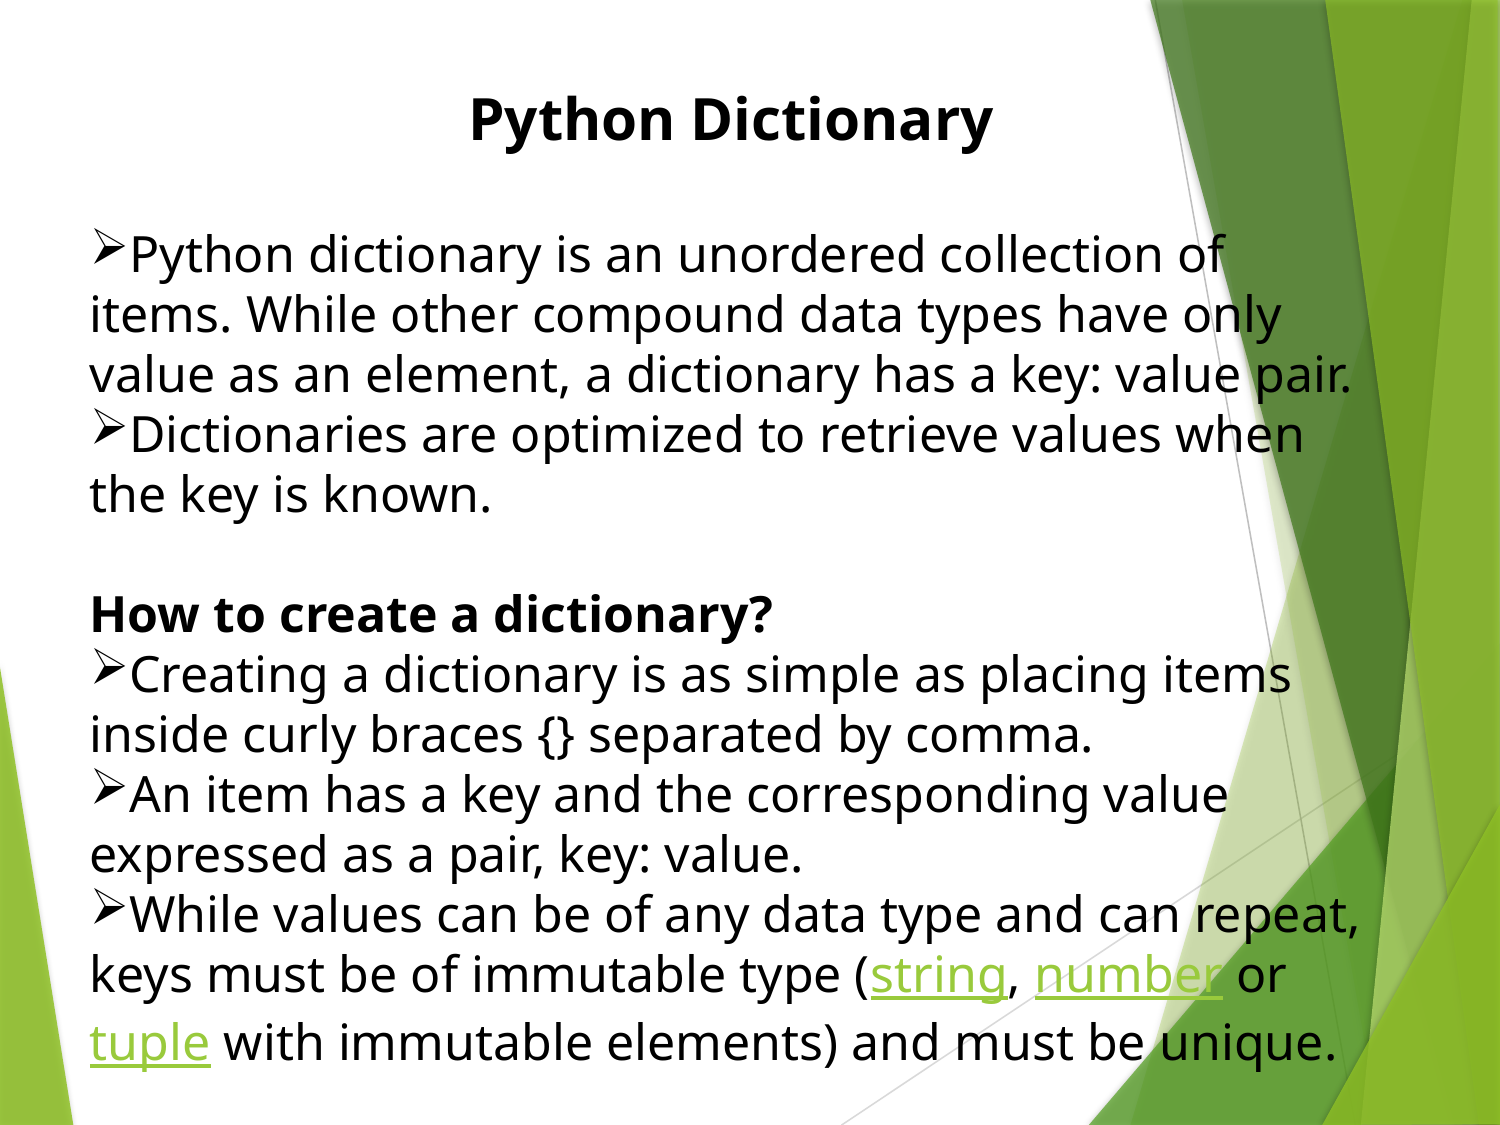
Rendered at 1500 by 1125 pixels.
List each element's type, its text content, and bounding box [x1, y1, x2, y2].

text_box Python Dictionary Python dictionary is an unordered collection of items. While other compound data types have only value as an element, a dictionary has a key: value pair. Dictionaries are optimized to retrieve values when the key is known. How to create a dictionary? Creating a dictionary is as simple as placing items inside curly braces {} separated by comma. An item has a key and the corresponding value expressed as a pair, key: value. While values can be of any data type and can repeat, keys must be of immutable type (string, number or tuple with immutable elements) and must be unique. [75, 75, 1388, 1125]
